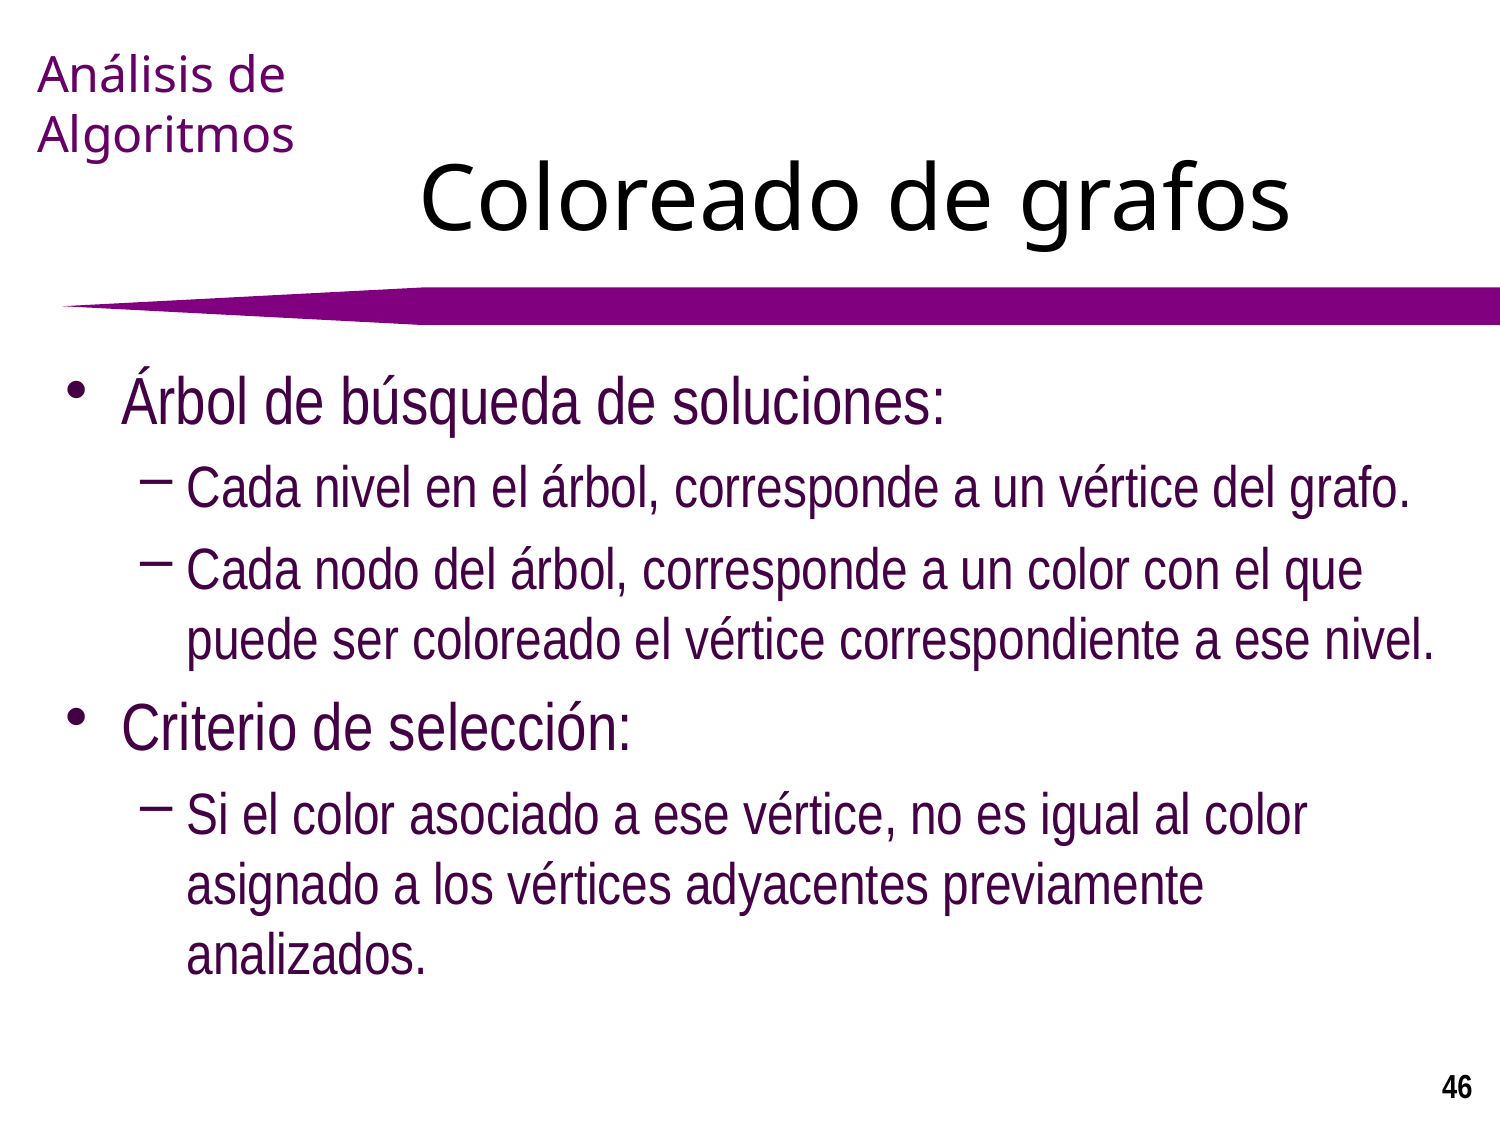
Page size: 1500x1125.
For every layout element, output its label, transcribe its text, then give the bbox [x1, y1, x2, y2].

slide_number 46 [1174, 1074, 1488, 1113]
list Árbol de búsqueda de soluciones: Cada nivel en el árbol, corresponde a un vértice del grafo. Cada nodo del árbol, corresponde a un color con el que puede ser coloreado el vértice correspondiente a ese nivel. Criterio de selección: Si el color asociado a ese vértice, no es igual al color asignado a los vértices adyacentes previamente analizados. [49, 349, 1463, 1026]
title Coloreado de grafos [324, 99, 1388, 288]
